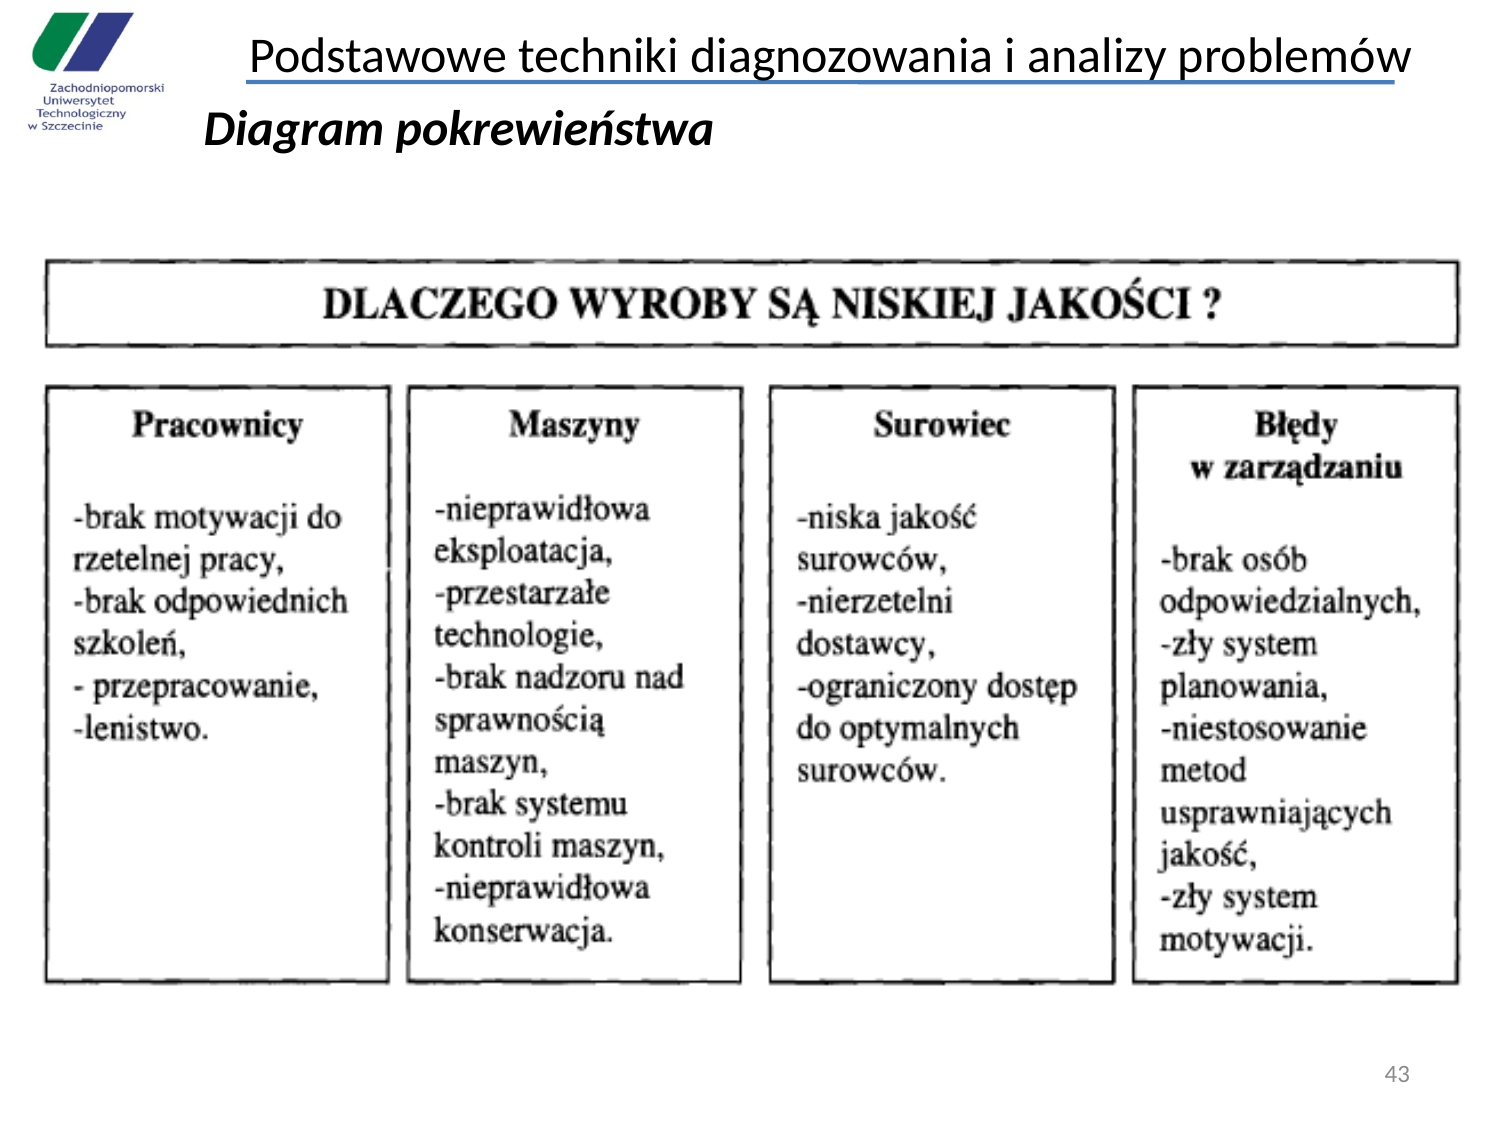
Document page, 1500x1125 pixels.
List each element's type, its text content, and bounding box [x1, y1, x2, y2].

text_box Podstawowe techniki diagnozowania i analizy problemów [234, 0, 1500, 106]
text_box Diagram pokrewieństwa [188, 88, 1467, 163]
picture [7, 245, 1489, 1020]
slide_number 43 [1074, 1042, 1425, 1103]
picture [0, 0, 182, 141]
